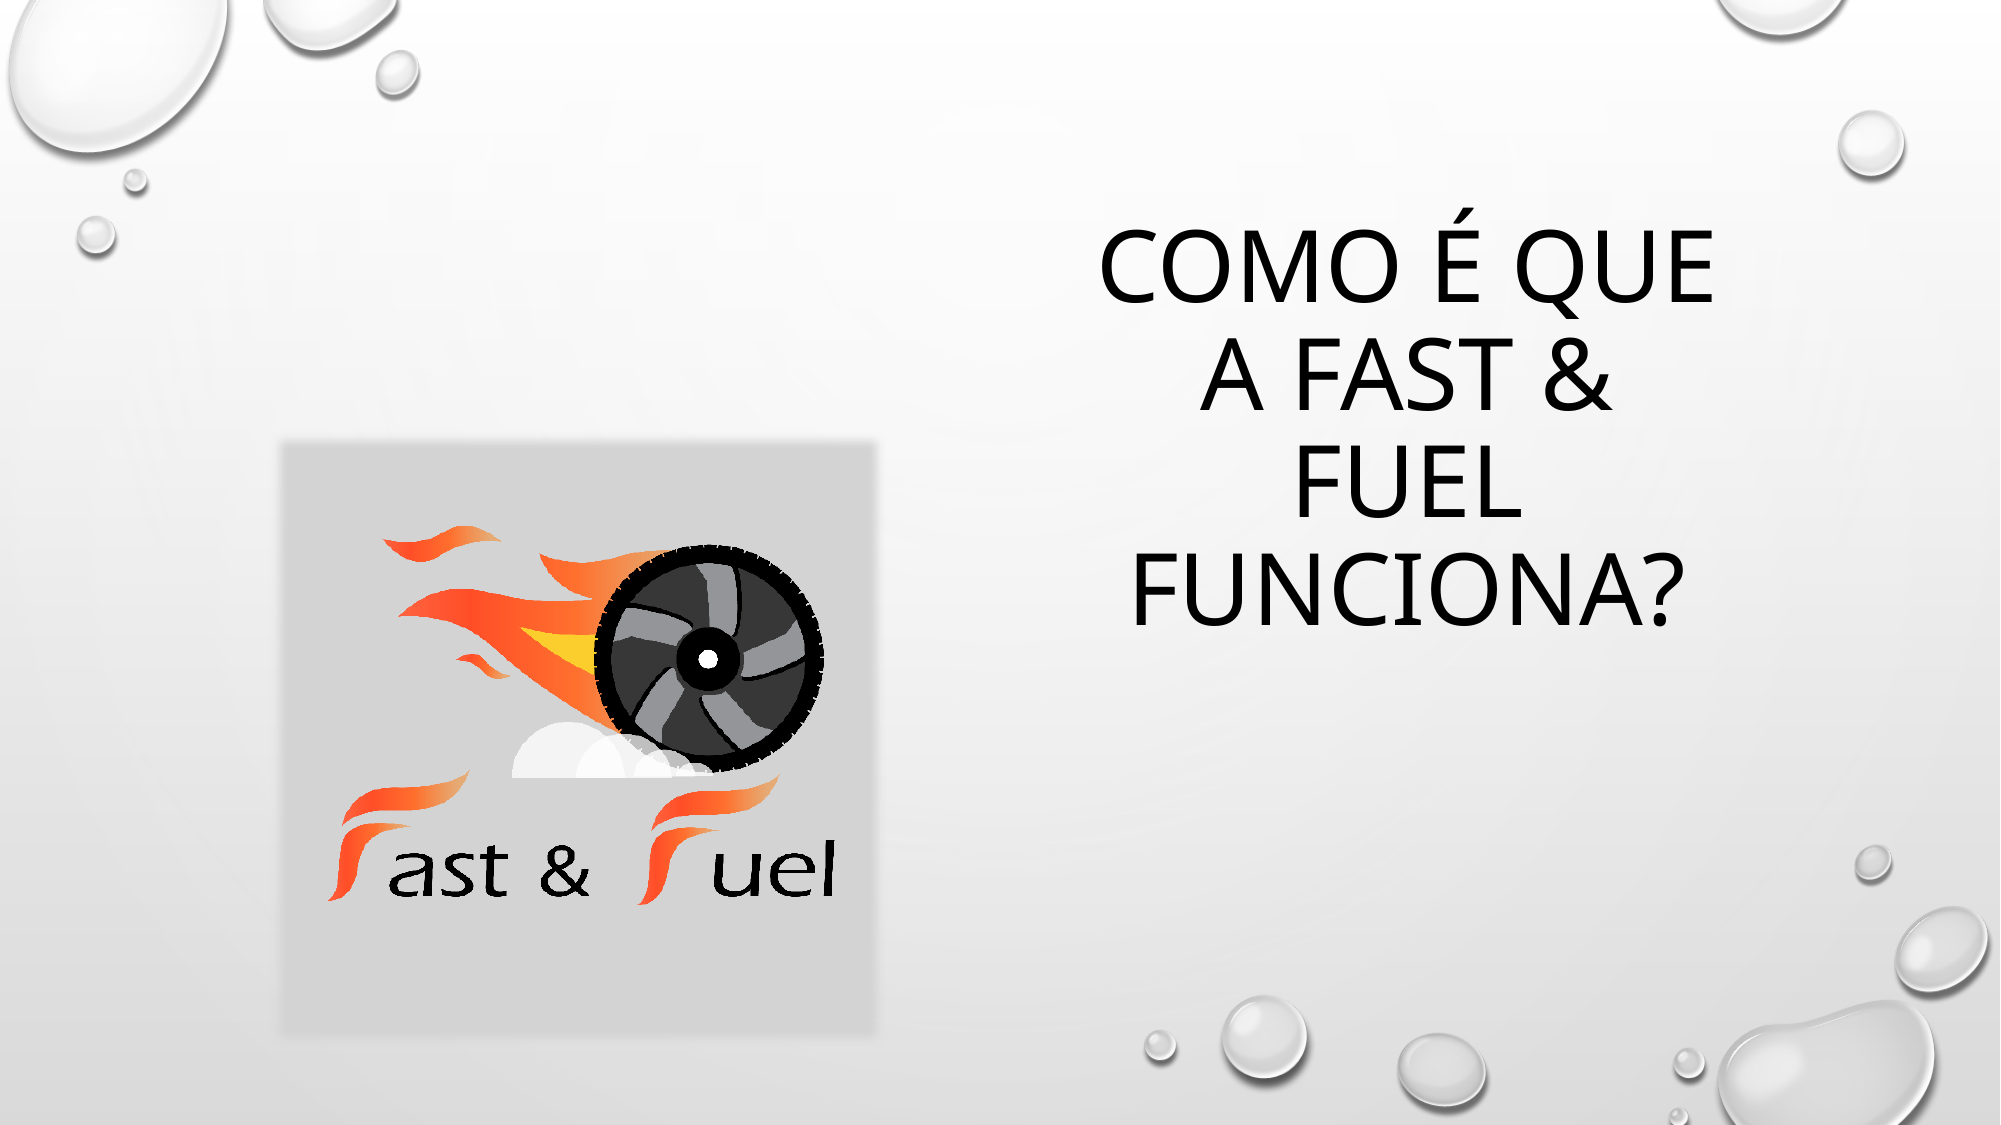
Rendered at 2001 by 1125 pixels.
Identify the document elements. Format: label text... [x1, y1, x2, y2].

picture [0, 0, 2000, 1125]
title Como é que a Fast & Fuel Funciona? [1057, 300, 1757, 563]
